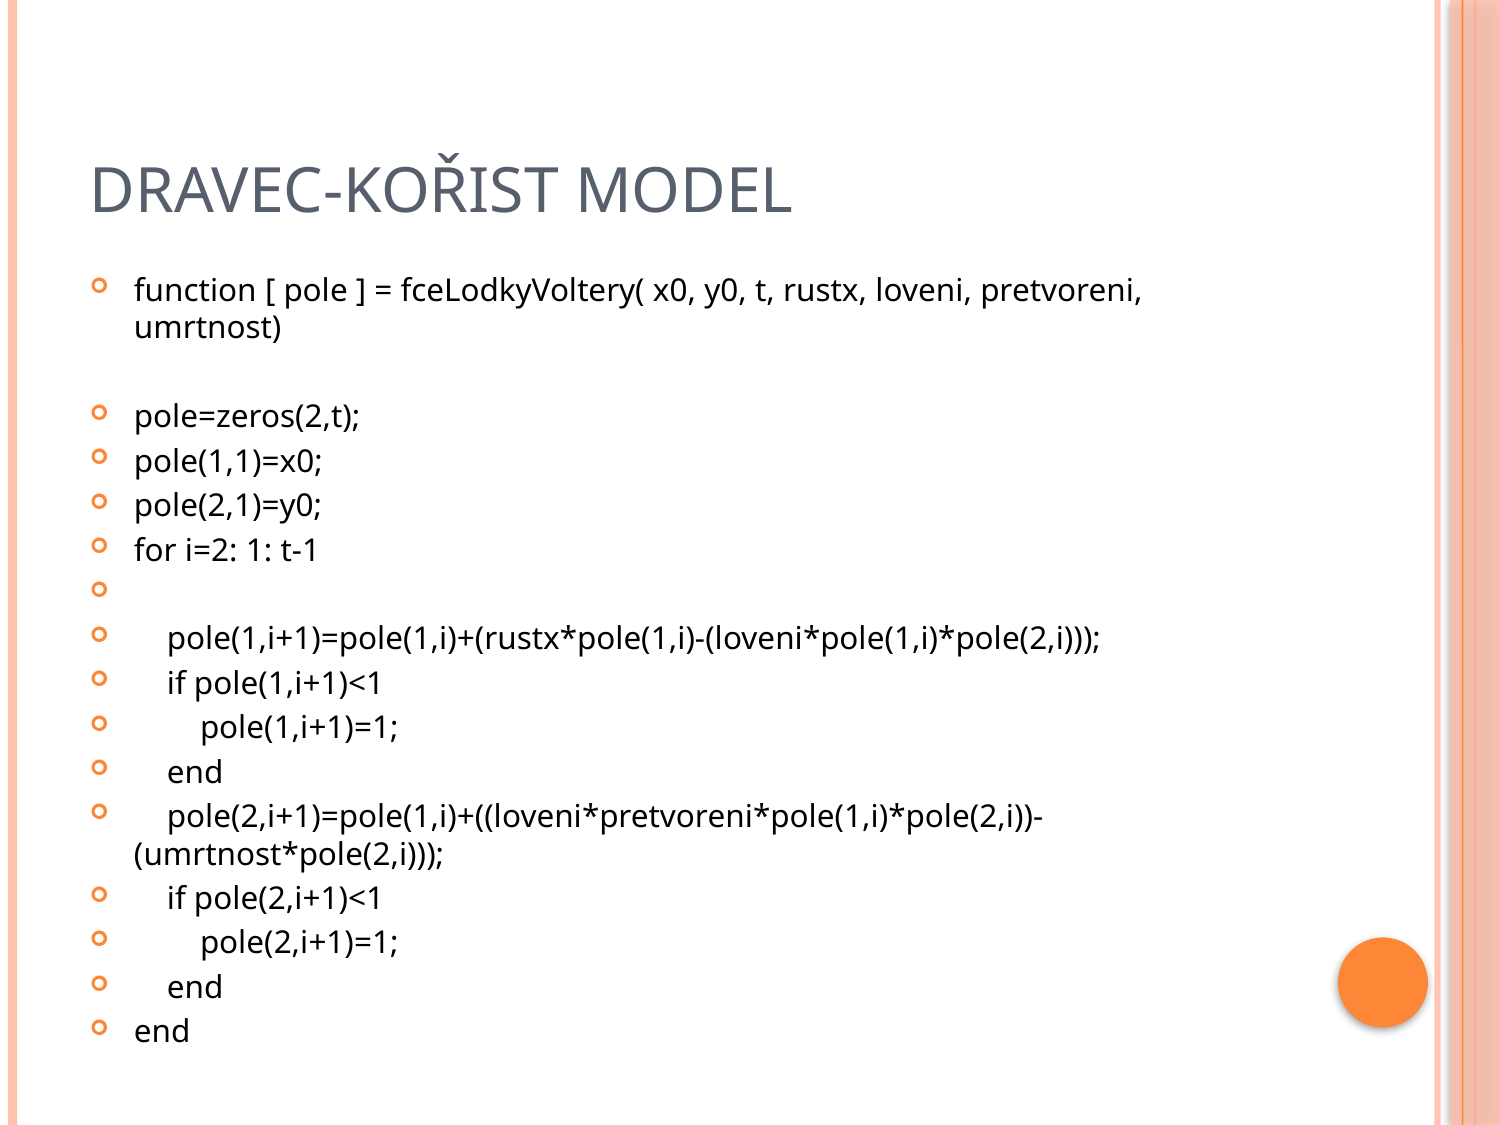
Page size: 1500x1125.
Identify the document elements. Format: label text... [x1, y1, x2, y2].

list function [ pole ] = fceLodkyVoltery( x0, y0, t, rustx, loveni, pretvoreni, umrtnost) pole=zeros(2,t); pole(1,1)=x0; pole(2,1)=y0; for i=2: 1: t-1 pole(1,i+1)=pole(1,i)+(rustx*pole(1,i)-(loveni*pole(1,i)*pole(2,i))); if pole(1,i+1)<1 pole(1,i+1)=1; end pole(2,i+1)=pole(1,i)+((loveni*pretvoreni*pole(1,i)*pole(2,i))-(umrtnost*pole(2,i))); if pole(2,i+1)<1 pole(2,i+1)=1; end end [75, 262, 1300, 1062]
title Dravec-kořist model [75, 45, 1300, 233]
